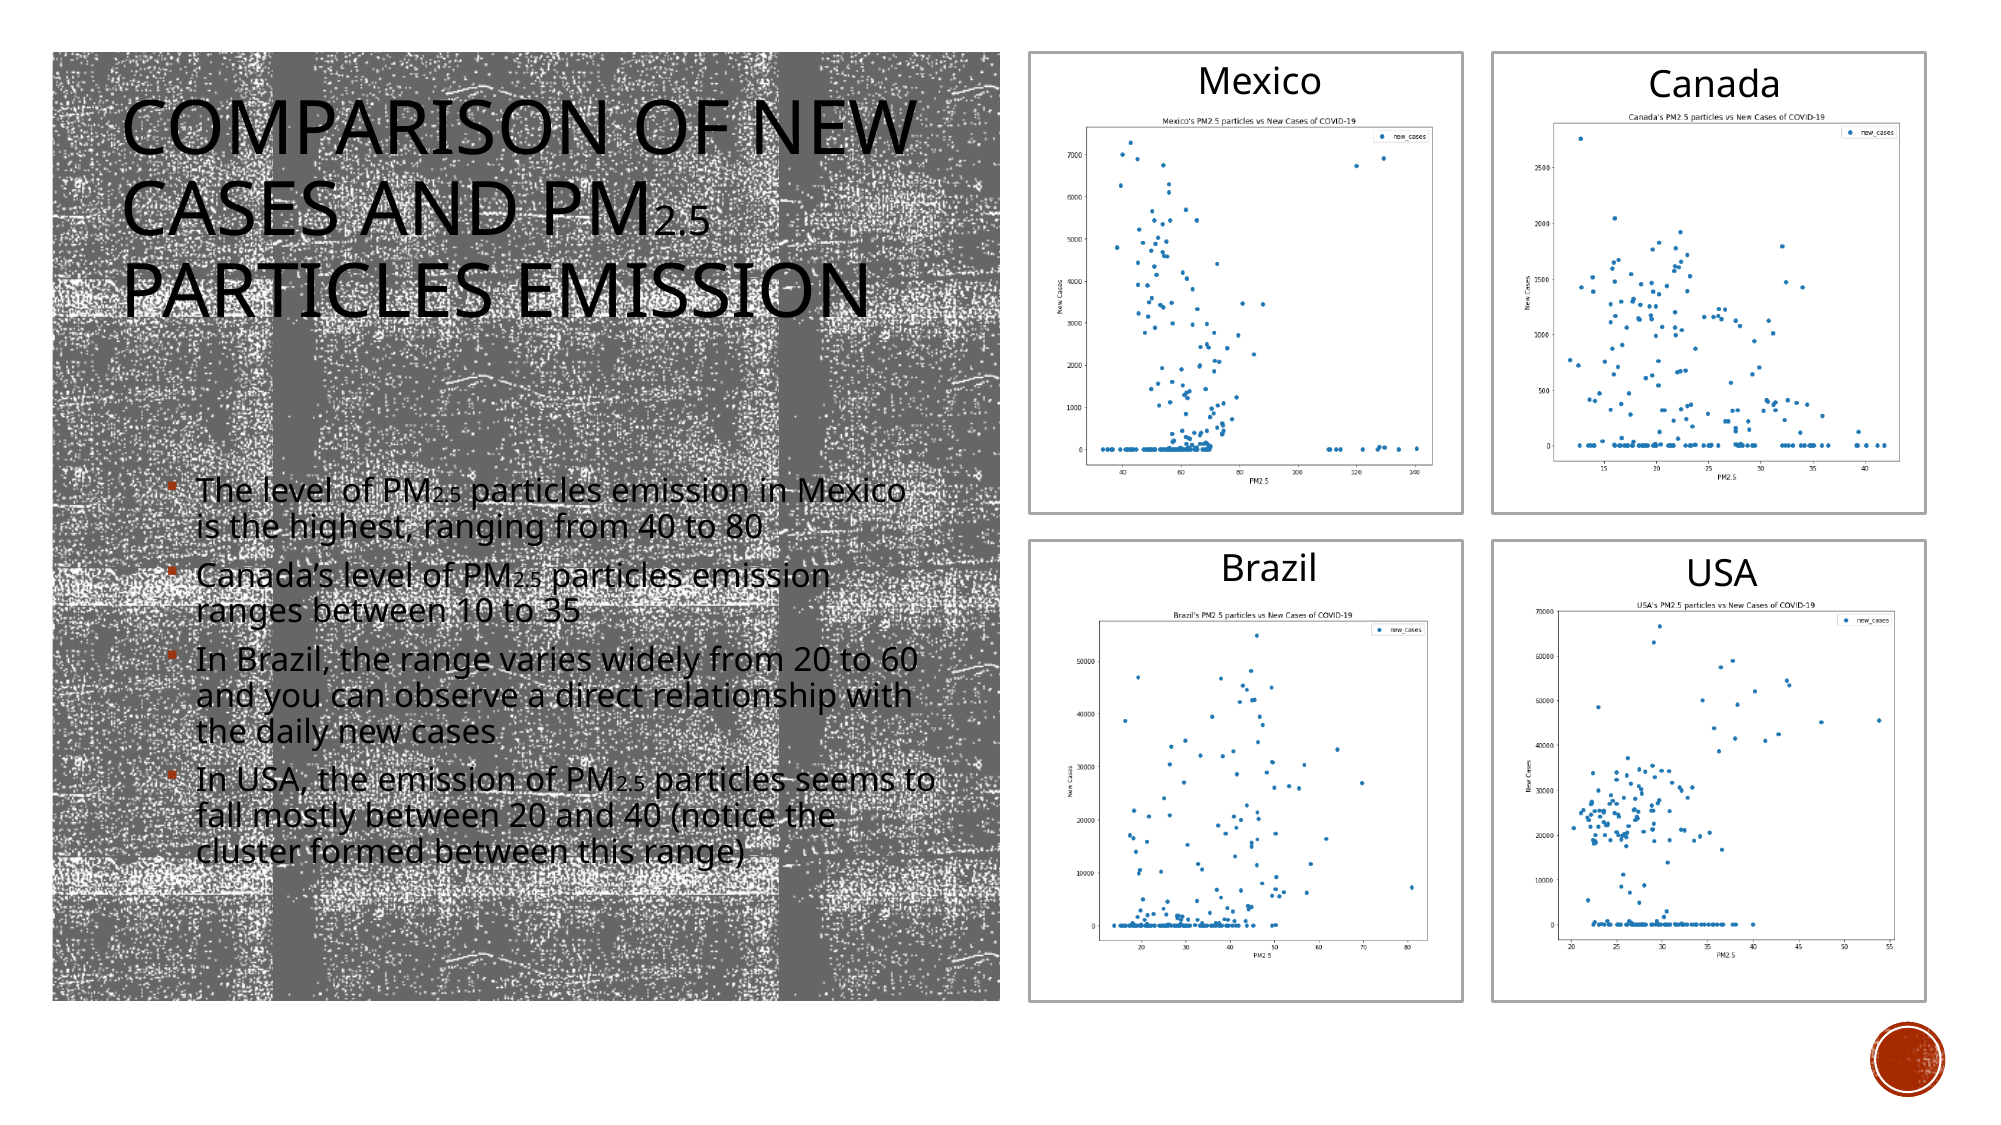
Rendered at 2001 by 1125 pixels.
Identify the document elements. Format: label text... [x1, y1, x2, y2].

list The level of PM2.5 particles emission in Mexico is the highest, ranging from 40 to 80 Canada’s level of PM2.5 particles emission ranges between 10 to 35 In Brazil, the range varies widely from 20 to 60 and you can observe a direct relationship with the daily new cases In USA, the emission of PM2.5 particles seems to fall mostly between 20 and 40 (notice the cluster formed between this range) [105, 348, 954, 965]
title Comparison of new cases and PM2.5 particles Emission [105, 79, 954, 344]
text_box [1872, 1025, 1943, 1095]
picture [1515, 598, 1910, 965]
text_box USA [1671, 541, 1850, 598]
text_box [1029, 52, 1464, 515]
text_box Mexico [1182, 49, 1362, 110]
picture [1047, 113, 1446, 491]
text_box Brazil [1205, 536, 1385, 597]
text_box [52, 52, 1001, 1002]
text_box Canada [1633, 52, 1813, 109]
text_box [1492, 52, 1927, 515]
text_box [1029, 539, 1464, 1002]
text_box [1492, 539, 1927, 1002]
picture [1509, 109, 1910, 488]
picture [1057, 609, 1436, 965]
